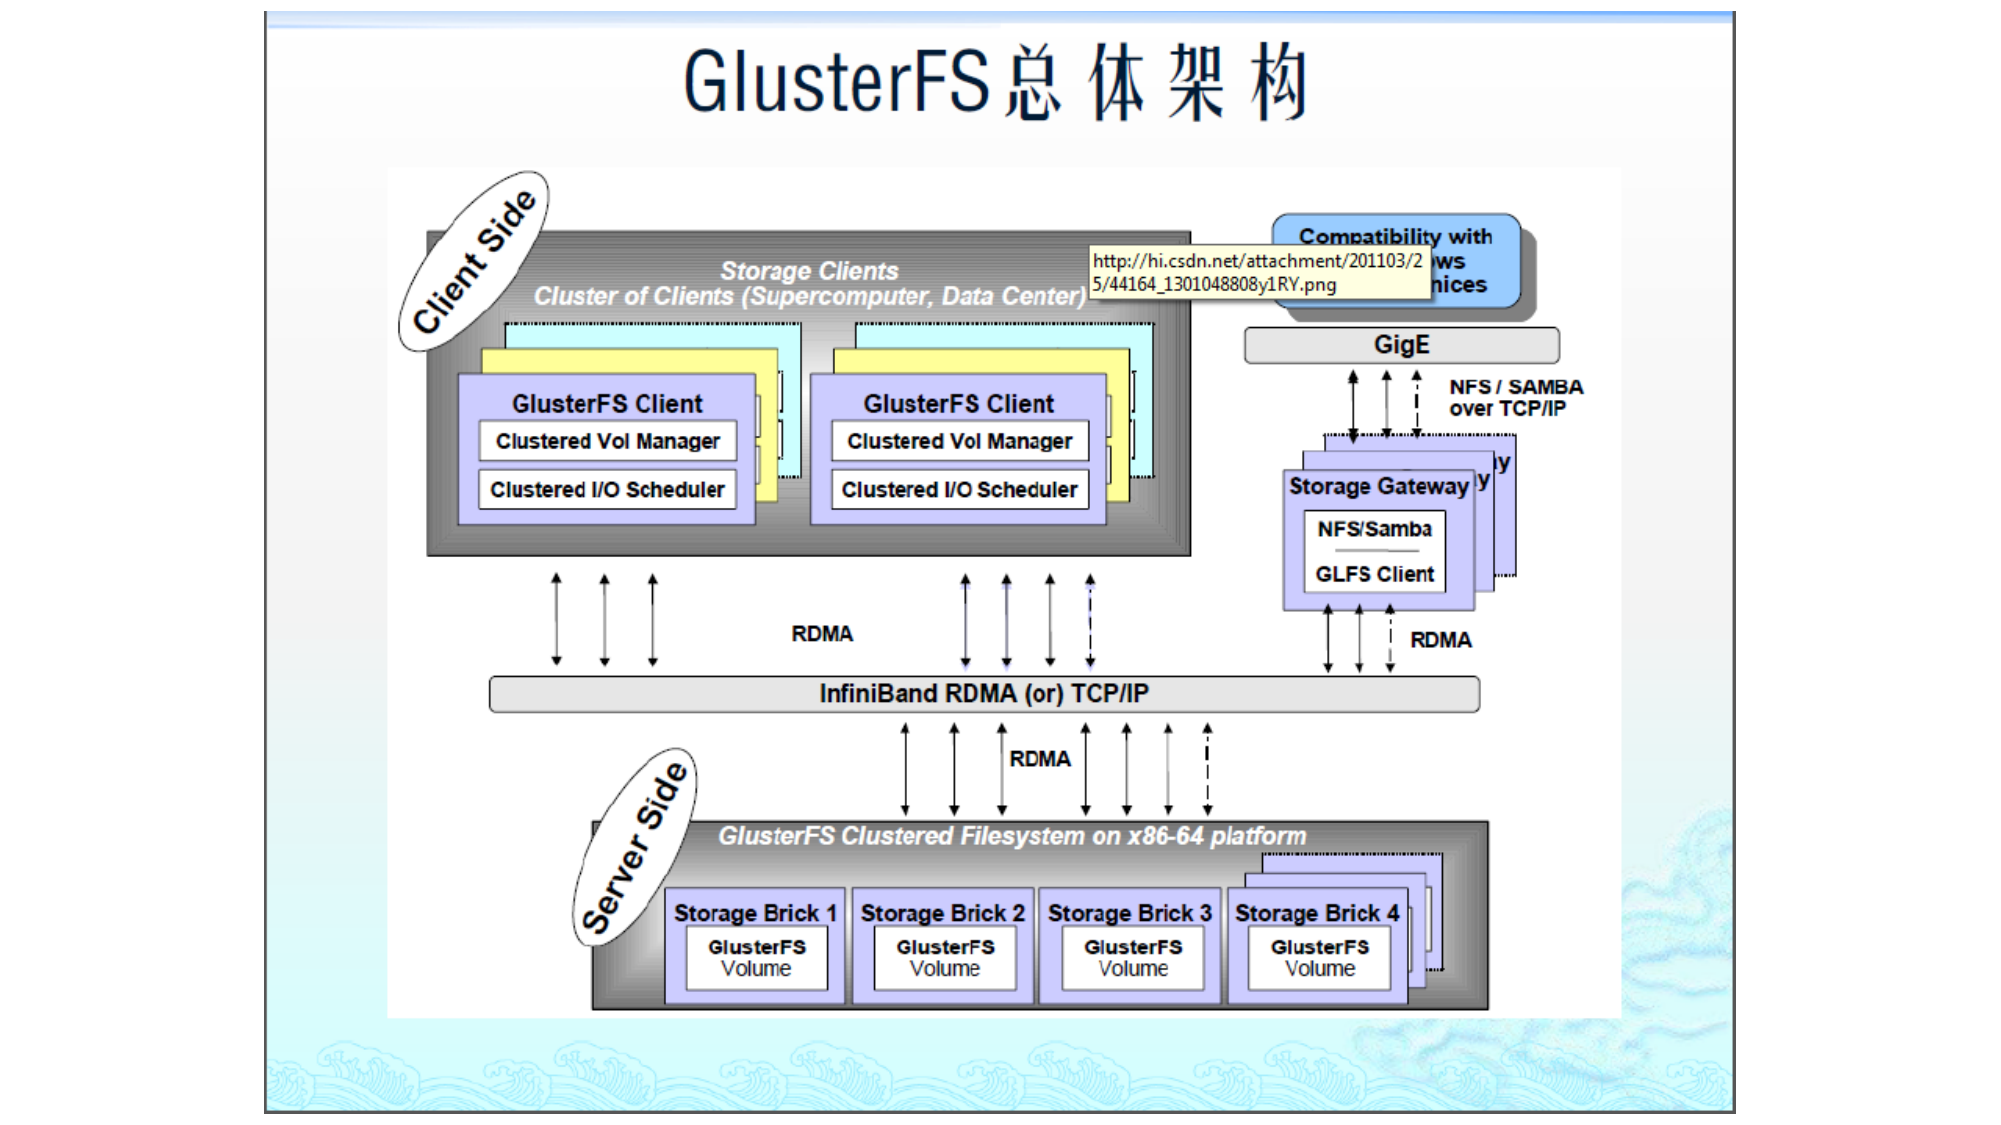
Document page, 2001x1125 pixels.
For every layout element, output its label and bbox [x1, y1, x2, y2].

picture [264, 11, 1736, 1114]
